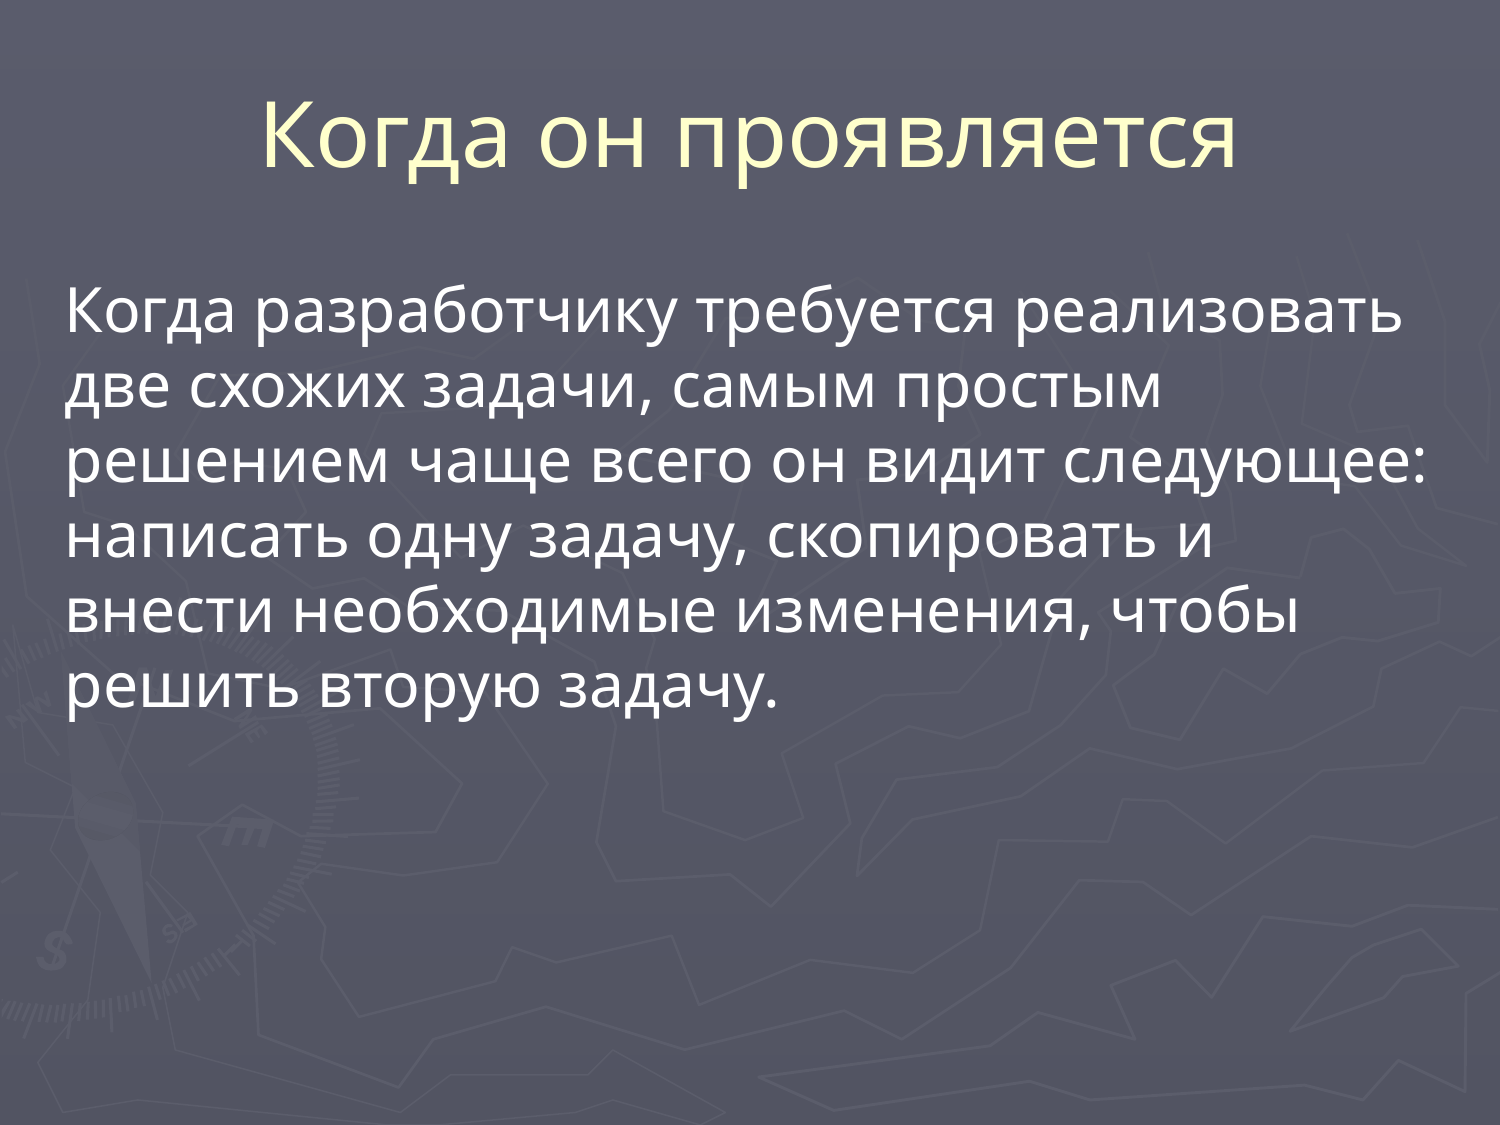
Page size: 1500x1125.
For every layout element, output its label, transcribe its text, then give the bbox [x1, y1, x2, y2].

title Когда он проявляется [49, 37, 1451, 225]
list Когда разработчику требуется реализовать две схожих задачи, самым простым решением чаще всего он видит следующее: написать одну задачу, скопировать и внести необходимые изменения, чтобы решить вторую задачу. [49, 262, 1451, 1001]
